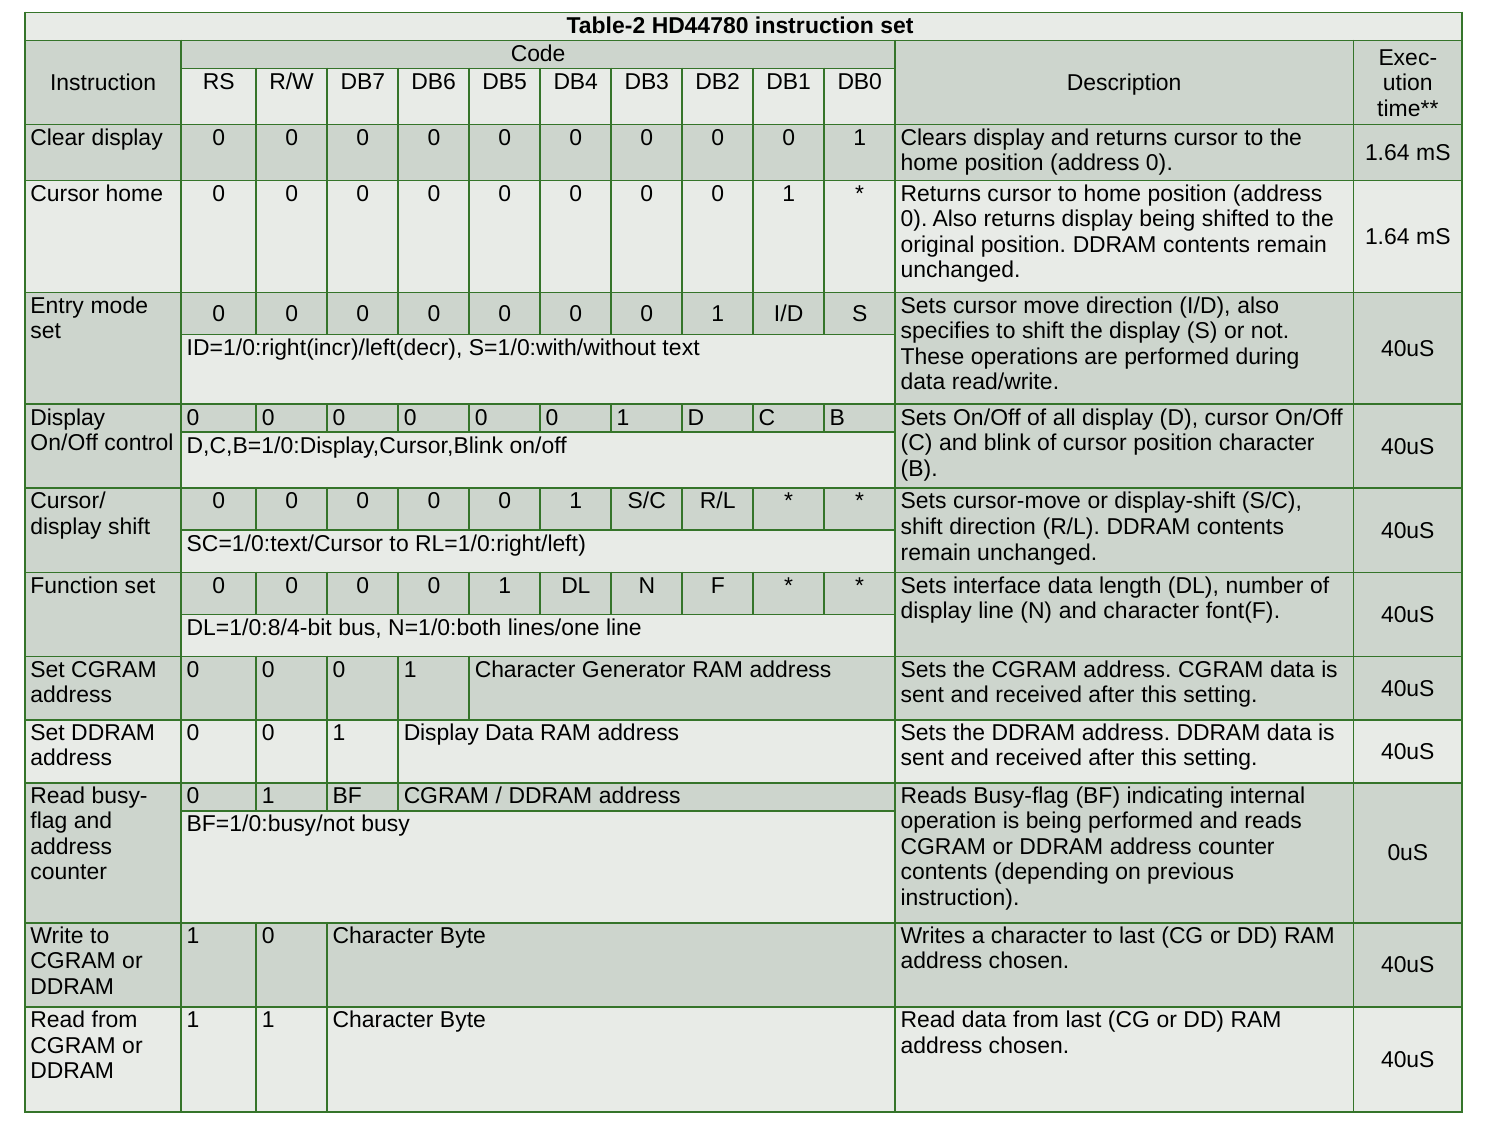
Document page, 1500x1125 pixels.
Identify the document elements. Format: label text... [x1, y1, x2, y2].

table_cell 40uS [1354, 924, 1461, 1006]
table_cell 0 [470, 489, 539, 529]
table_cell 0 [182, 657, 255, 719]
table_cell 0 [257, 924, 326, 1006]
table_cell R/W [257, 69, 326, 124]
table_cell 1 [399, 657, 468, 719]
table_cell DB4 [541, 69, 610, 124]
table_cell DB6 [399, 69, 468, 124]
table_cell 1 [683, 293, 752, 334]
table_cell 40uS [1354, 573, 1461, 656]
table_cell 1 [541, 489, 610, 529]
table_cell 0 [612, 125, 681, 180]
table_cell BF=1/0:busy/not busy [182, 812, 894, 922]
table_cell Function set [26, 573, 180, 656]
table_cell 1 [257, 784, 326, 810]
table_cell 0 [470, 405, 539, 431]
table_cell 40uS [1354, 405, 1461, 487]
table_cell Description [896, 41, 1353, 124]
table_cell * [754, 573, 823, 614]
table_cell DL [541, 573, 610, 614]
table_cell Exec-ution time** [1354, 41, 1461, 124]
table_cell R/L [683, 489, 752, 529]
table_cell 0 [399, 573, 468, 614]
table_cell Entry mode set [26, 293, 180, 403]
table_cell D,C,B=1/0:Display,Cursor,Blink on/off [182, 433, 894, 487]
table_cell 0 [754, 125, 823, 180]
table_cell 1 [257, 1008, 326, 1111]
table_cell Sets cursor-move or display-shift (S/C), shift direction (R/L). DDRAM contents remain unchanged. [896, 489, 1353, 572]
table_cell CGRAM / DDRAM address [399, 784, 894, 810]
table_cell Sets On/Off of all display (D), cursor On/Off (C) and blink of cursor position character (B). [896, 405, 1353, 487]
table_cell Read busy-flag and address counter [26, 784, 180, 922]
table_cell B [825, 405, 894, 431]
table_cell 0 [257, 405, 326, 431]
table_cell 0 [328, 657, 397, 719]
table_cell BF [328, 784, 397, 810]
table_cell 0 [399, 489, 468, 529]
table_cell 1 [470, 573, 539, 614]
table_cell 0 [182, 784, 255, 810]
table_cell 0 [683, 181, 752, 292]
table_cell * [825, 181, 894, 292]
table_cell Character Byte [328, 1008, 894, 1111]
table_cell 40uS [1354, 657, 1461, 719]
table_cell Character Byte [328, 924, 894, 1006]
table_cell DB7 [328, 69, 397, 124]
table_cell 0 [612, 293, 681, 334]
table_cell 0 [182, 721, 255, 782]
table_cell 0 [257, 657, 326, 719]
table_cell S [825, 293, 894, 334]
table_cell 0 [257, 293, 326, 334]
table_cell 0 [399, 125, 468, 180]
table_cell Clear display [26, 125, 180, 180]
table_cell ID=1/0:right(incr)/left(decr), S=1/0:with/without text [182, 335, 894, 403]
table_cell RS [182, 69, 255, 124]
table_cell Sets the DDRAM address. DDRAM data is sent and received after this setting. [896, 721, 1353, 782]
table_cell 40uS [1354, 293, 1461, 403]
table_cell Sets cursor move direction (I/D), also specifies to shift the display (S) or not. These operations are performed during data read/write. [896, 293, 1353, 403]
table_cell 0 [257, 489, 326, 529]
table_cell 1 [328, 721, 397, 782]
table_cell Sets interface data length (DL), number of display line (N) and character font(F). [896, 573, 1353, 656]
table_cell 0 [328, 181, 397, 292]
table_cell 0 [541, 181, 610, 292]
table_cell Writes a character to last (CG or DD) RAM address chosen. [896, 924, 1353, 1006]
table_cell C [754, 405, 823, 431]
table_cell 0 [328, 405, 397, 431]
table_cell Display Data RAM address [399, 721, 894, 782]
table_cell 0 [182, 125, 255, 180]
table_cell Reads Busy-flag (BF) indicating internal operation is being performed and reads CGRAM or DDRAM address counter contents (depending on previous instruction). [896, 784, 1353, 922]
table_cell * [754, 489, 823, 529]
table_cell 0 [257, 573, 326, 614]
table_cell 0 [470, 181, 539, 292]
table_cell DL=1/0:8/4-bit bus, N=1/0:both lines/one line [182, 615, 894, 656]
table_cell S/C [612, 489, 681, 529]
table_cell 1 [825, 125, 894, 180]
table_cell * [825, 573, 894, 614]
table_cell 1 [754, 181, 823, 292]
table_cell Code [182, 41, 894, 68]
table_cell 0 [328, 489, 397, 529]
table_cell SC=1/0:text/Cursor to RL=1/0:right/left) [182, 531, 894, 572]
table_cell 0 [328, 573, 397, 614]
table_cell 0 [541, 405, 610, 431]
table_cell 0 [399, 405, 468, 431]
table_cell Clears display and returns cursor to the home position (address 0). [896, 125, 1353, 180]
table_cell Set CGRAM address [26, 657, 180, 719]
table_cell Read from CGRAM or DDRAM [26, 1008, 180, 1111]
table_cell Set DDRAM address [26, 721, 180, 782]
table_cell 0 [470, 125, 539, 180]
table_cell Sets the CGRAM address. CGRAM data is sent and received after this setting. [896, 657, 1353, 719]
table_cell F [683, 573, 752, 614]
table_cell 0 [683, 125, 752, 180]
table_header Table-2 HD44780 instruction set [26, 13, 1461, 40]
table_cell 40uS [1354, 721, 1461, 782]
table_cell 40uS [1354, 489, 1461, 572]
table_cell Write to CGRAM or DDRAM [26, 924, 180, 1006]
table_cell 0 [541, 125, 610, 180]
table_cell DB0 [825, 69, 894, 124]
table_cell Display On/Off control [26, 405, 180, 487]
table_cell Returns cursor to home position (address 0). Also returns display being shifted to the original position. DDRAM contents remain unchanged. [896, 181, 1353, 292]
table_cell 1 [612, 405, 681, 431]
table_cell 0 [257, 721, 326, 782]
table_cell I/D [754, 293, 823, 334]
table_cell Cursor/display shift [26, 489, 180, 572]
table_cell 1 [182, 1008, 255, 1111]
table_cell 0 [182, 405, 255, 431]
table_cell 0 [541, 293, 610, 334]
table_cell 0 [182, 293, 255, 334]
table_cell Cursor home [26, 181, 180, 292]
table_cell 1 [182, 924, 255, 1006]
table_cell 0 [612, 181, 681, 292]
table_cell 0 [399, 293, 468, 334]
table_cell DB2 [683, 69, 752, 124]
table_cell D [683, 405, 752, 431]
table_cell 0 [399, 181, 468, 292]
table_cell DB5 [470, 69, 539, 124]
table_cell 0uS [1354, 784, 1461, 922]
table_cell N [612, 573, 681, 614]
table_cell DB1 [754, 69, 823, 124]
table_cell 0 [470, 293, 539, 334]
table_cell 0 [328, 125, 397, 180]
table_cell 1.64 mS [1354, 181, 1461, 292]
table_cell 0 [257, 181, 326, 292]
table_cell Instruction [26, 41, 180, 124]
table_cell 0 [182, 573, 255, 614]
table_cell * [825, 489, 894, 529]
table_cell 0 [182, 489, 255, 529]
table_cell DB3 [612, 69, 681, 124]
table_cell 0 [328, 293, 397, 334]
table_cell Read data from last (CG or DD) RAM address chosen. [896, 1008, 1353, 1111]
table_cell Character Generator RAM address [470, 657, 894, 719]
table_cell 40uS [1354, 1008, 1461, 1111]
table_cell 1.64 mS [1354, 125, 1461, 180]
table_cell 0 [182, 181, 255, 292]
table_cell 0 [257, 125, 326, 180]
